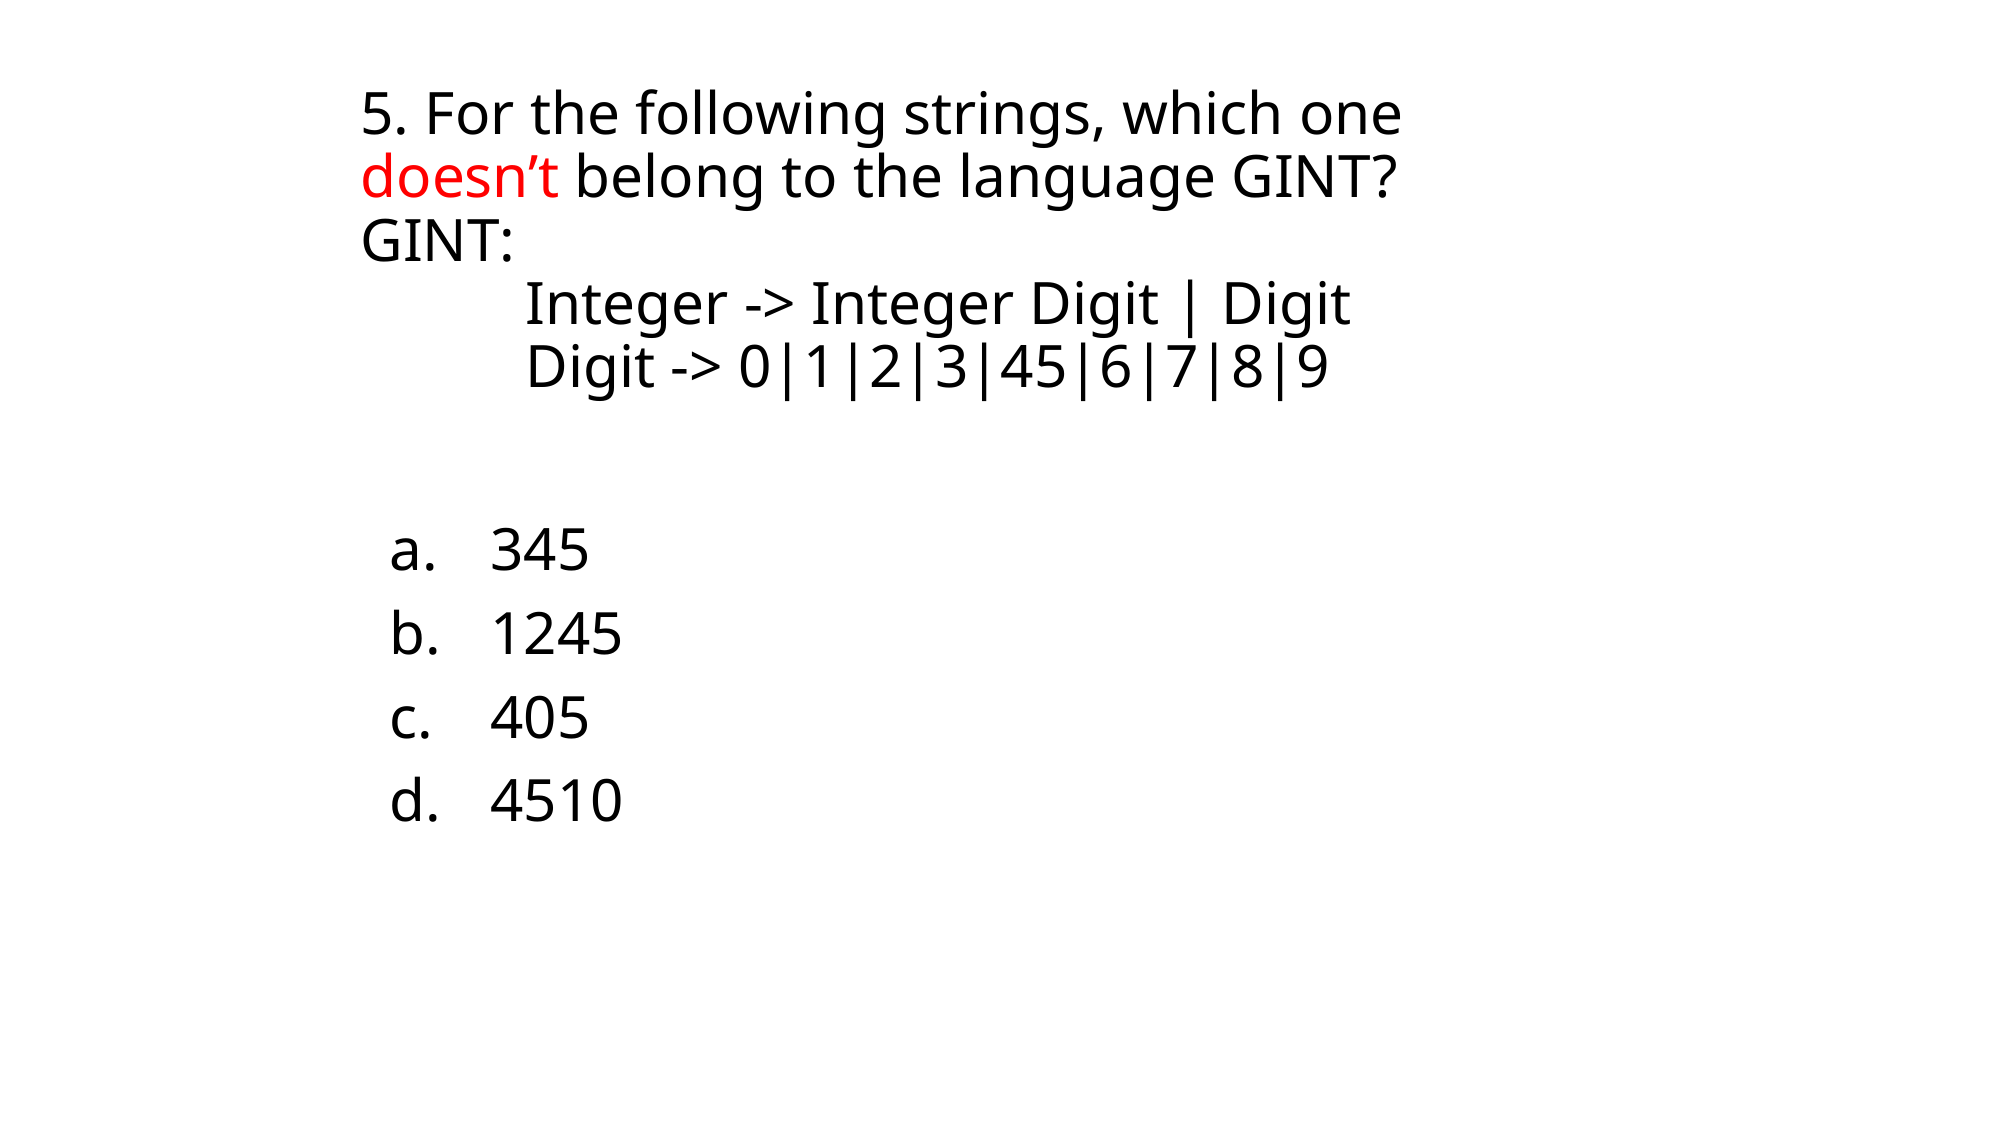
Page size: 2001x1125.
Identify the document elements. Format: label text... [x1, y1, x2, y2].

title 5. For the following strings, which one doesn’t belong to the language GINT? GINT: Integer -> Integer Digit | Digit Digit -> 0|1|2|3|45|6|7|8|9 [345, 39, 1553, 446]
list 345 1245 405 4510 [343, 512, 1681, 1028]
